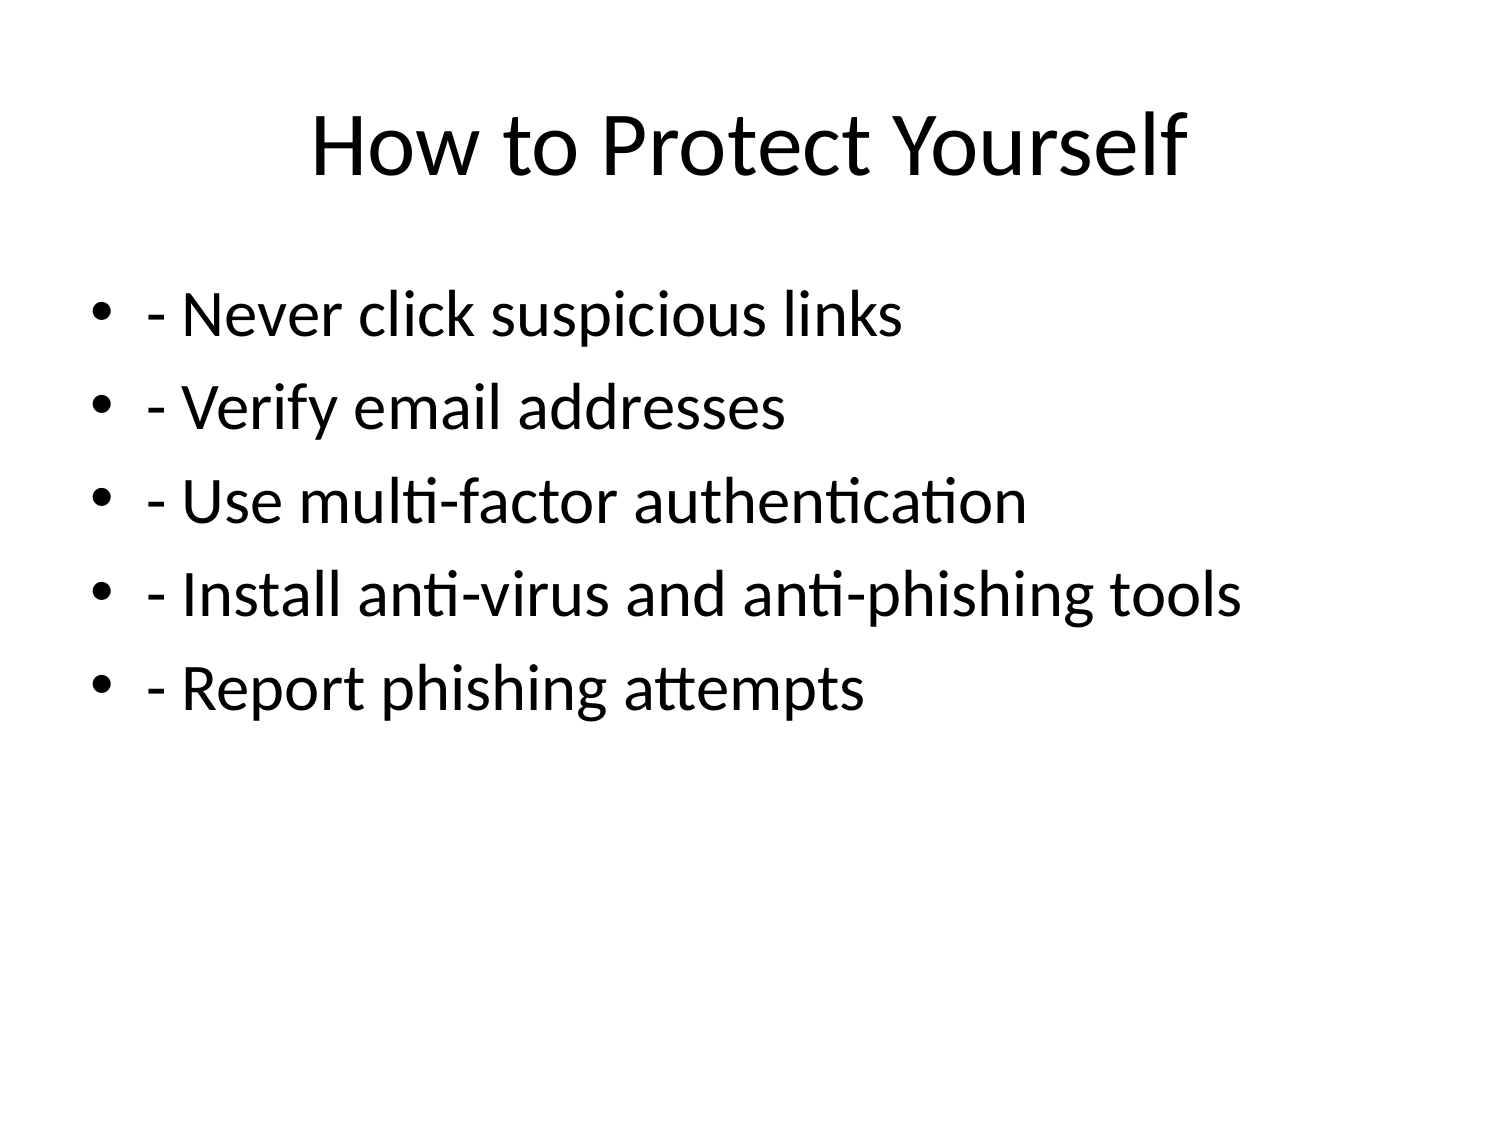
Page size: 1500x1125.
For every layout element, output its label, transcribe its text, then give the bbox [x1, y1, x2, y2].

title How to Protect Yourself [75, 45, 1425, 233]
list - Never click suspicious links - Verify email addresses - Use multi-factor authentication - Install anti-virus and anti-phishing tools - Report phishing attempts [75, 262, 1425, 1005]
